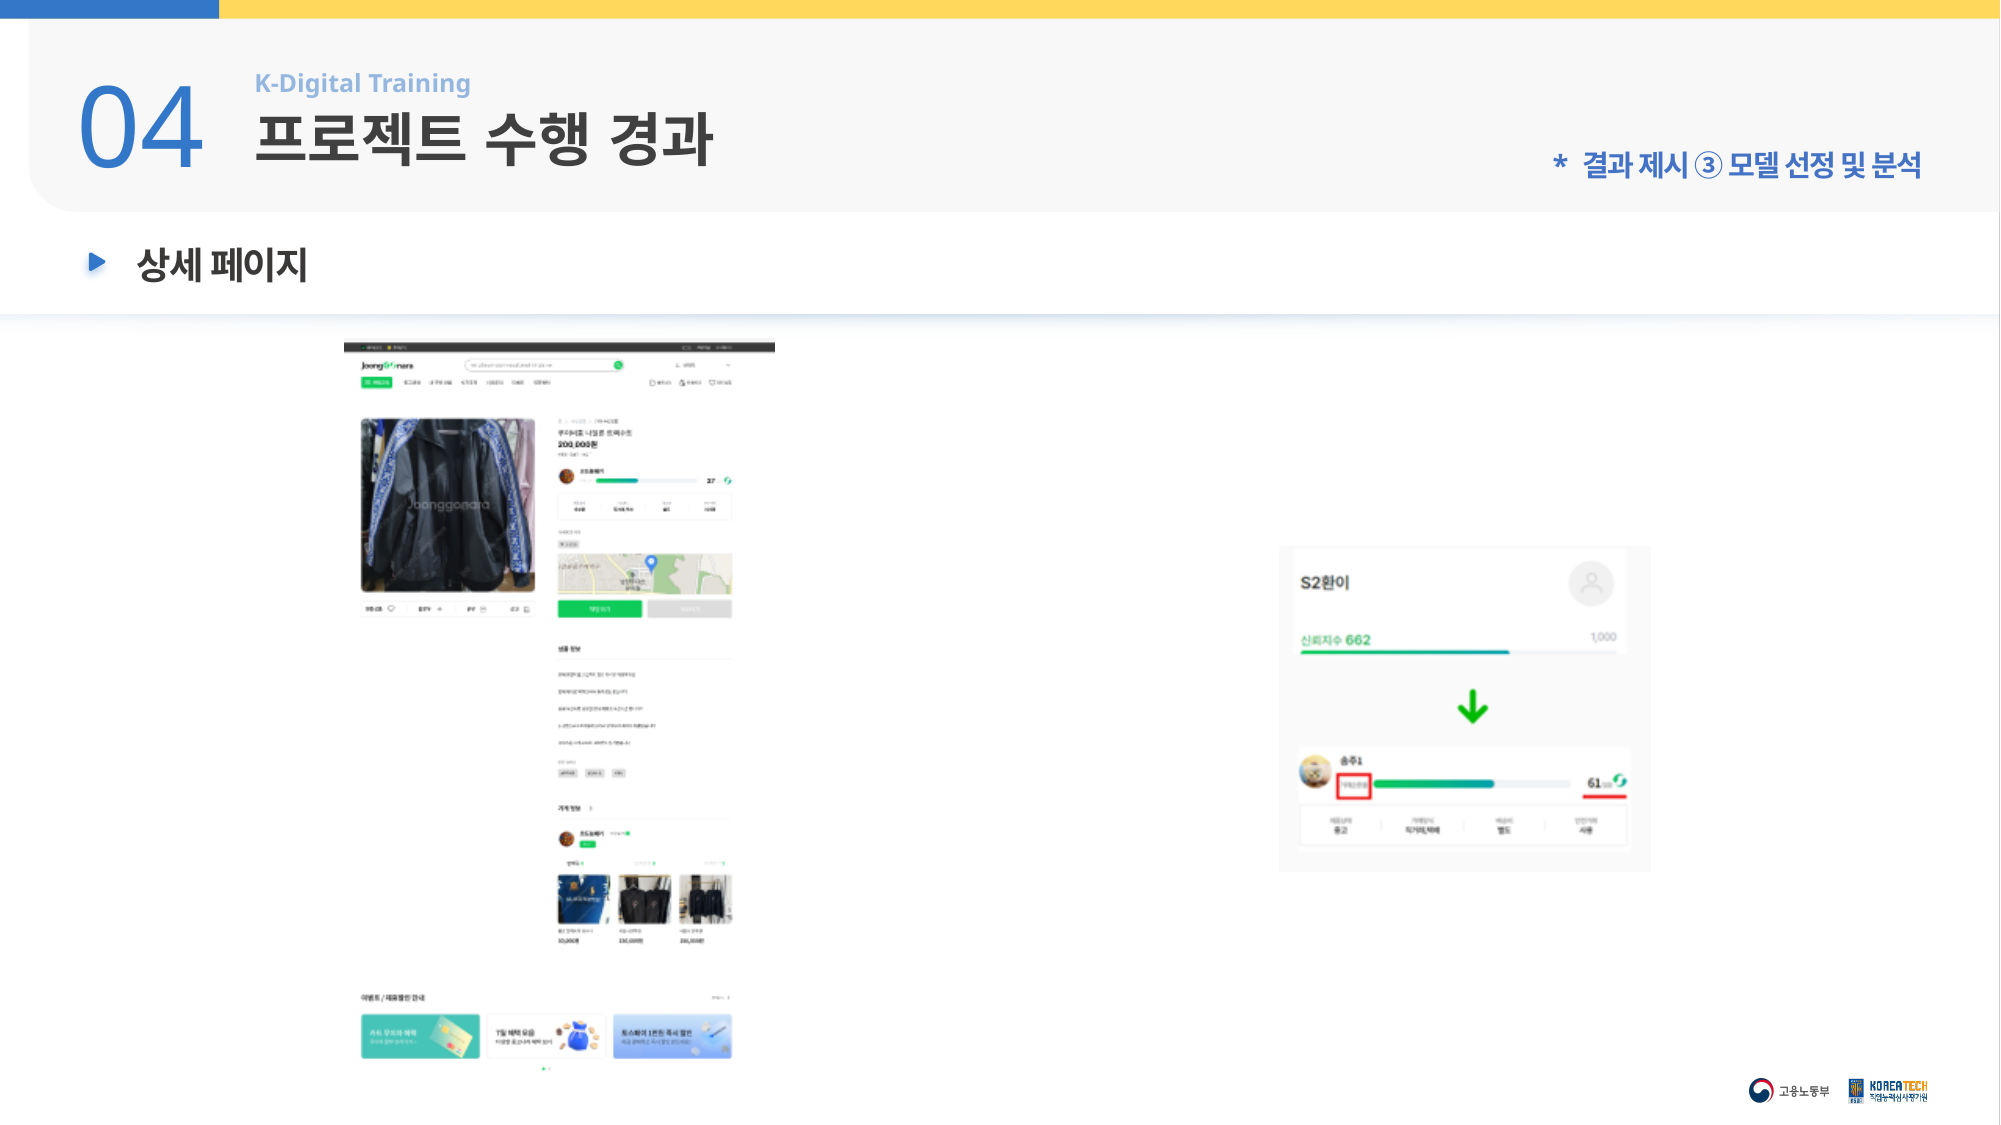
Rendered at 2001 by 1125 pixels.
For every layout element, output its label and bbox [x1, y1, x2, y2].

text_box [1749, 1078, 1927, 1104]
picture [0, 0, 2000, 1125]
text_box [88, 234, 1816, 296]
text_box [61, 54, 1038, 191]
